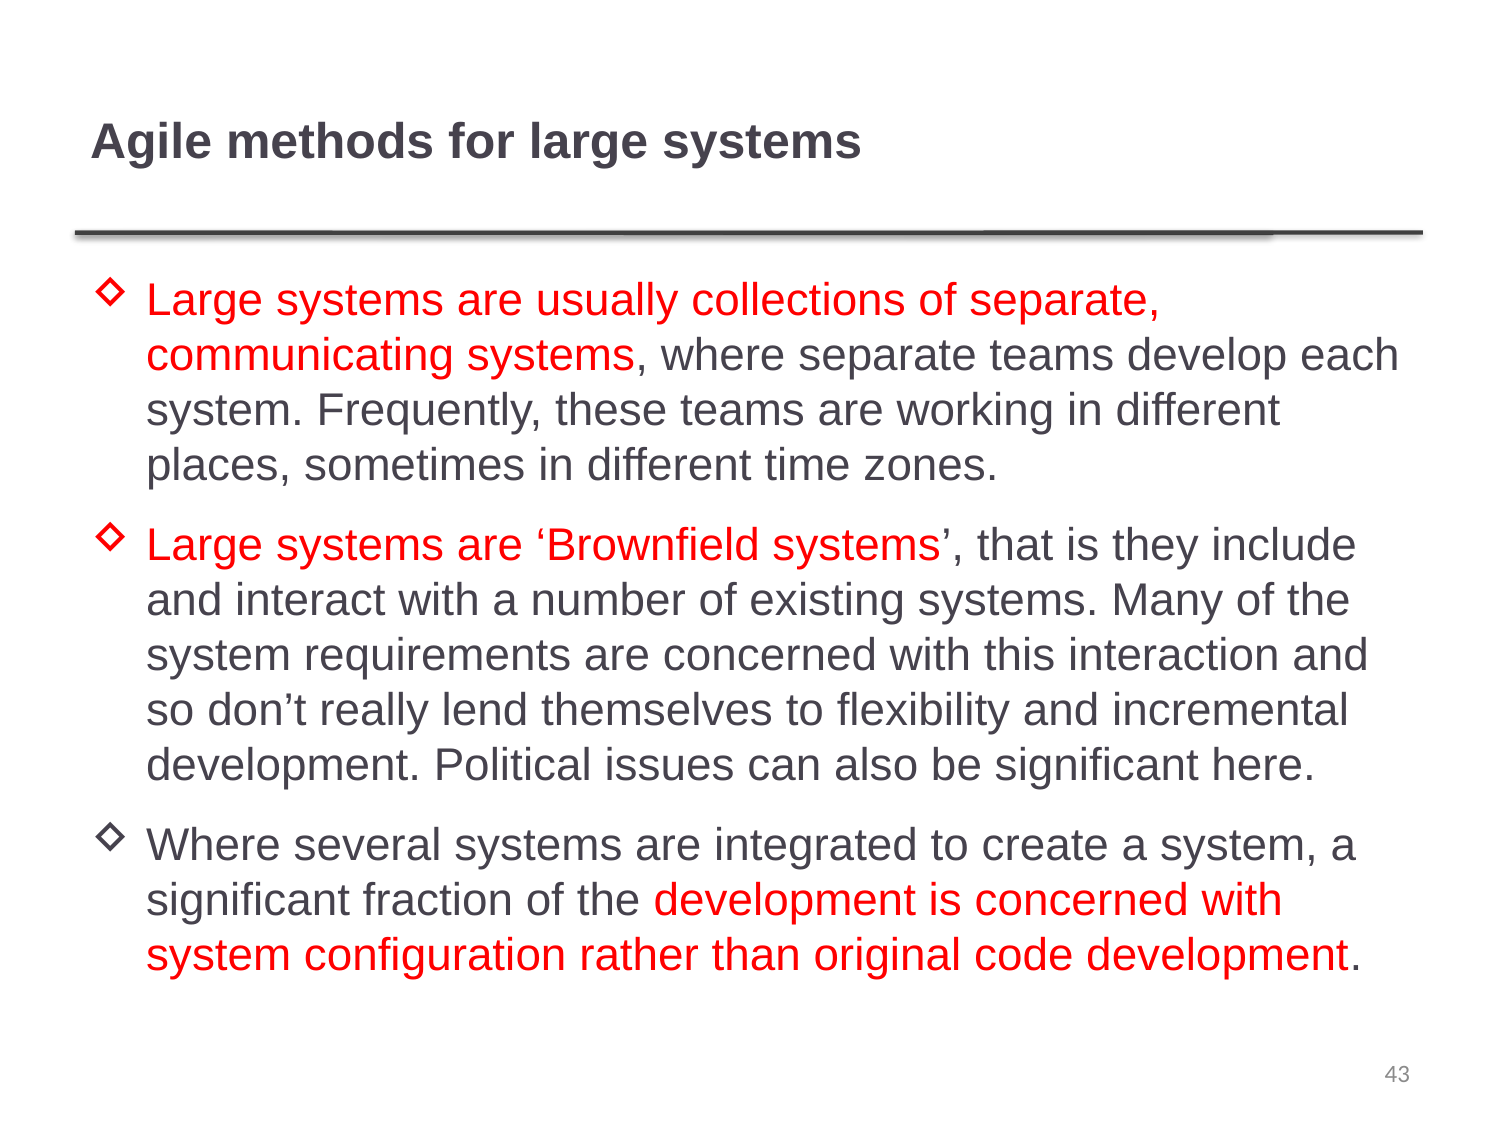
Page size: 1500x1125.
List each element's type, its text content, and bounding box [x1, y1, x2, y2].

slide_number 43 [1074, 1042, 1425, 1103]
list Large systems are usually collections of separate, communicating systems, where separate teams develop each system. Frequently, these teams are working in different places, sometimes in different time zones. Large systems are ‘Brownfield systems’, that is they include and interact with a number of existing systems. Many of the system requirements are concerned with this interaction and so don’t really lend themselves to flexibility and incremental development. Political issues can also be significant here. Where several systems are integrated to create a system, a significant fraction of the development is concerned with system configuration rather than original code development. [75, 262, 1425, 1005]
title Agile methods for large systems [74, 44, 1272, 233]
